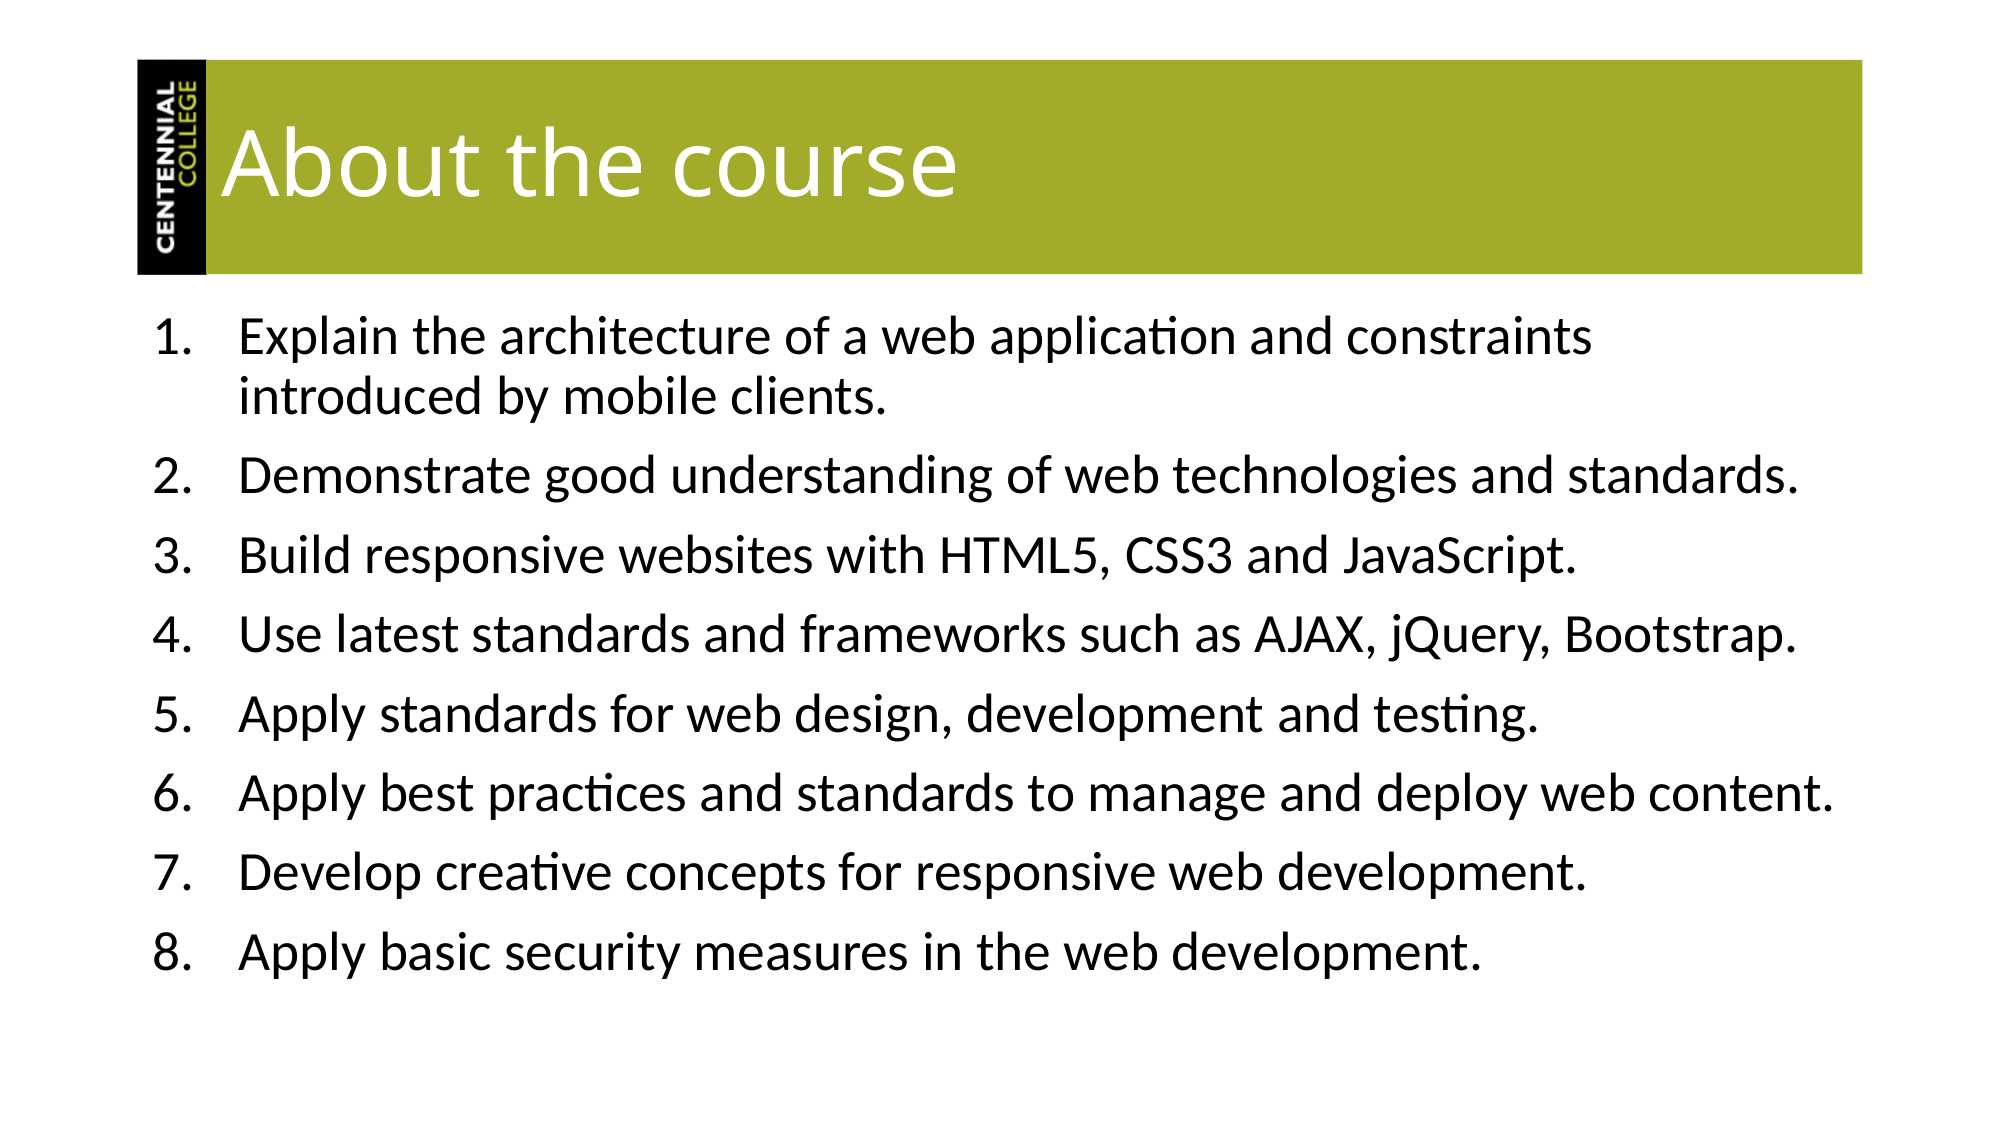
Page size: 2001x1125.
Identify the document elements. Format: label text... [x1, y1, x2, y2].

list Explain the architecture of a web application and constraints introduced by mobile clients. Demonstrate good understanding of web technologies and standards. Build responsive websites with HTML5, CSS3 and JavaScript. Use latest standards and frameworks such as AJAX, jQuery, Bootstrap. Apply standards for web design, development and testing. Apply best practices and standards to manage and deploy web content. Develop creative concepts for responsive web development. Apply basic security measures in the web development. [137, 299, 1863, 1014]
picture [138, 60, 206, 274]
title About the course [206, 59, 1863, 275]
